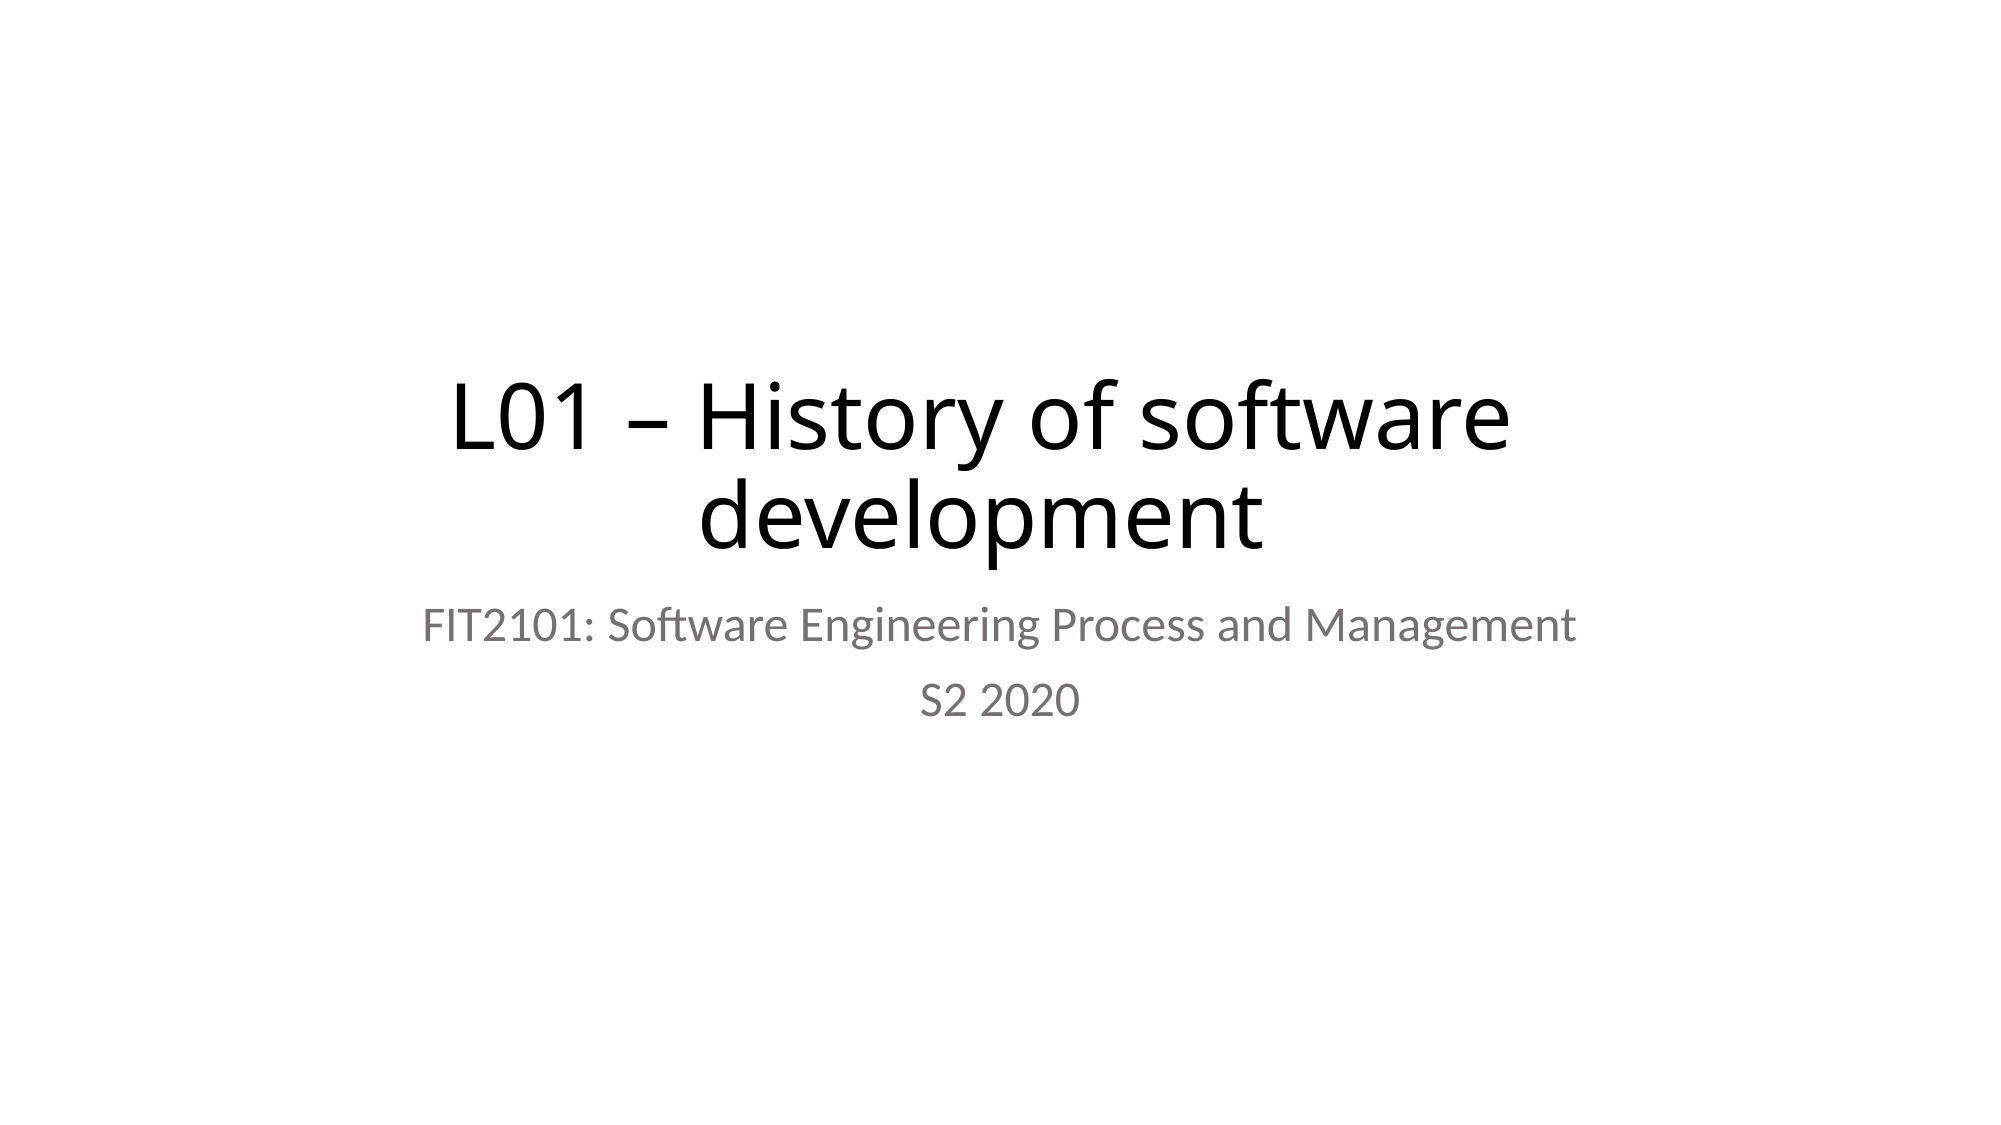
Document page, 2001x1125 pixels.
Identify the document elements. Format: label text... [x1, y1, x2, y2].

subtitle FIT2101: Software Engineering Process and Management S2 2020 [249, 590, 1750, 863]
title L01 – History of software development [178, 184, 1786, 576]
